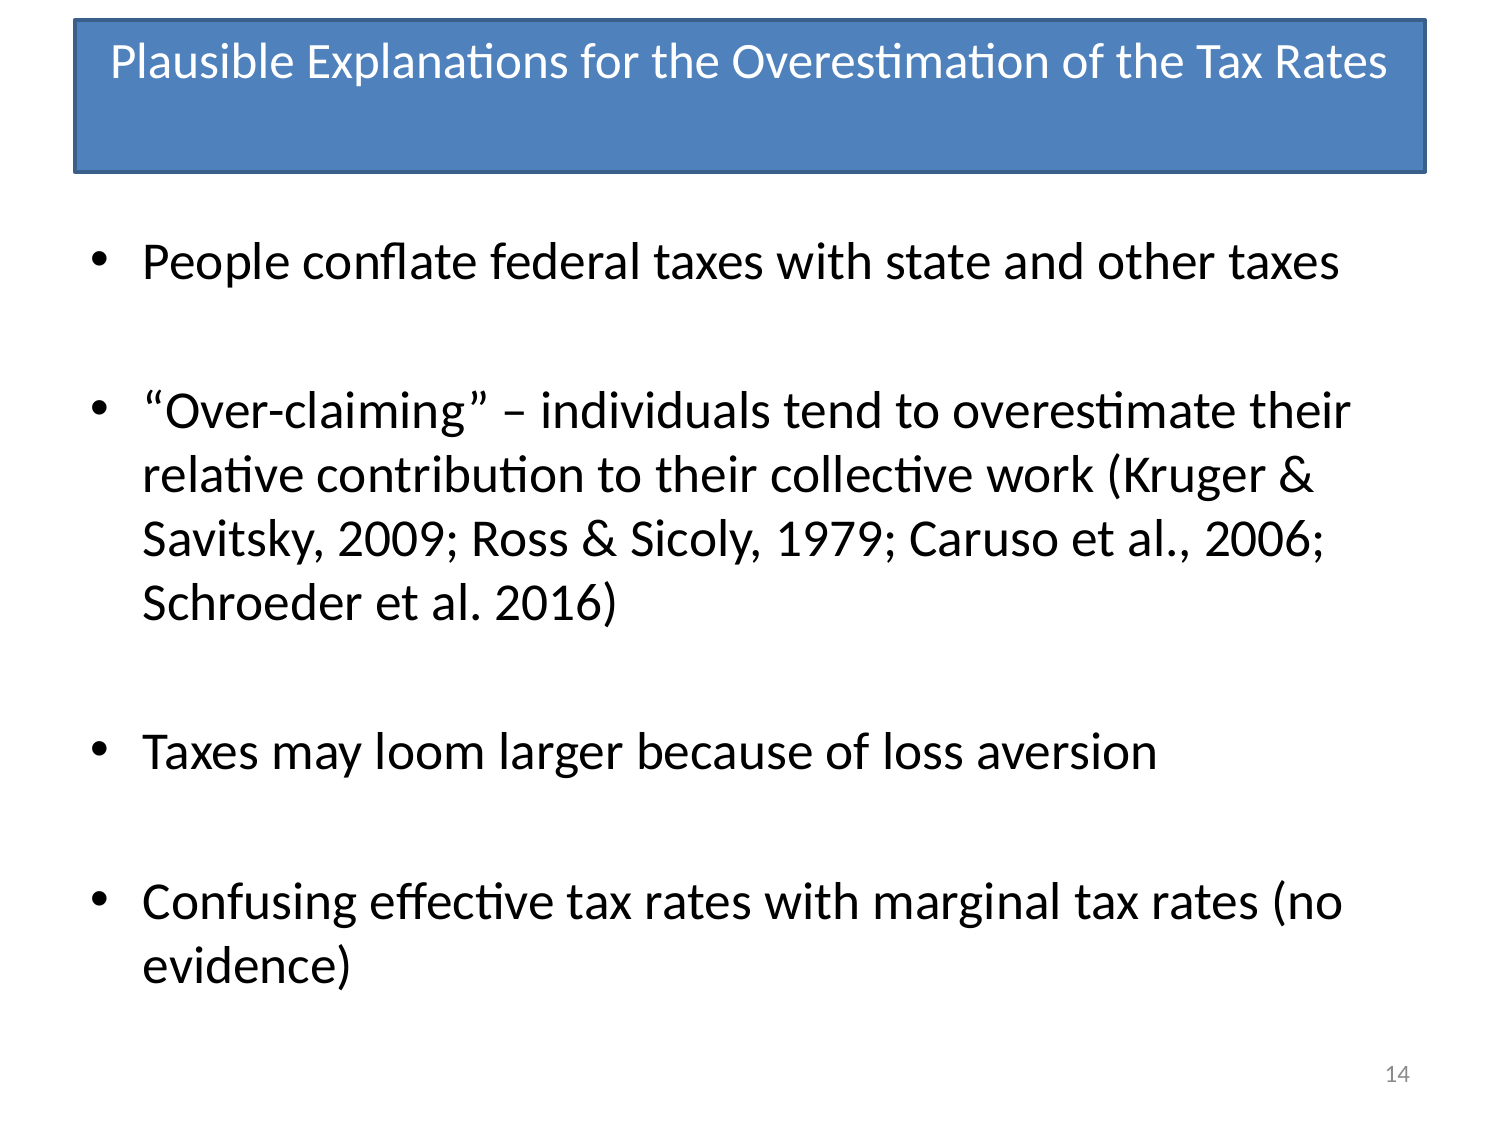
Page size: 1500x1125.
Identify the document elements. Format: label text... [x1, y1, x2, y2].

list People conflate federal taxes with state and other taxes “Over-claiming” – individuals tend to overestimate their relative contribution to their collective work (Kruger & Savitsky, 2009; Ross & Sicoly, 1979; Caruso et al., 2006; Schroeder et al. 2016) Taxes may loom larger because of loss aversion Confusing effective tax rates with marginal tax rates (no evidence) [75, 218, 1425, 1005]
slide_number 14 [1074, 1042, 1425, 1103]
text_box Plausible Explanations for the Overestimation of the Tax Rates [73, 18, 1427, 174]
